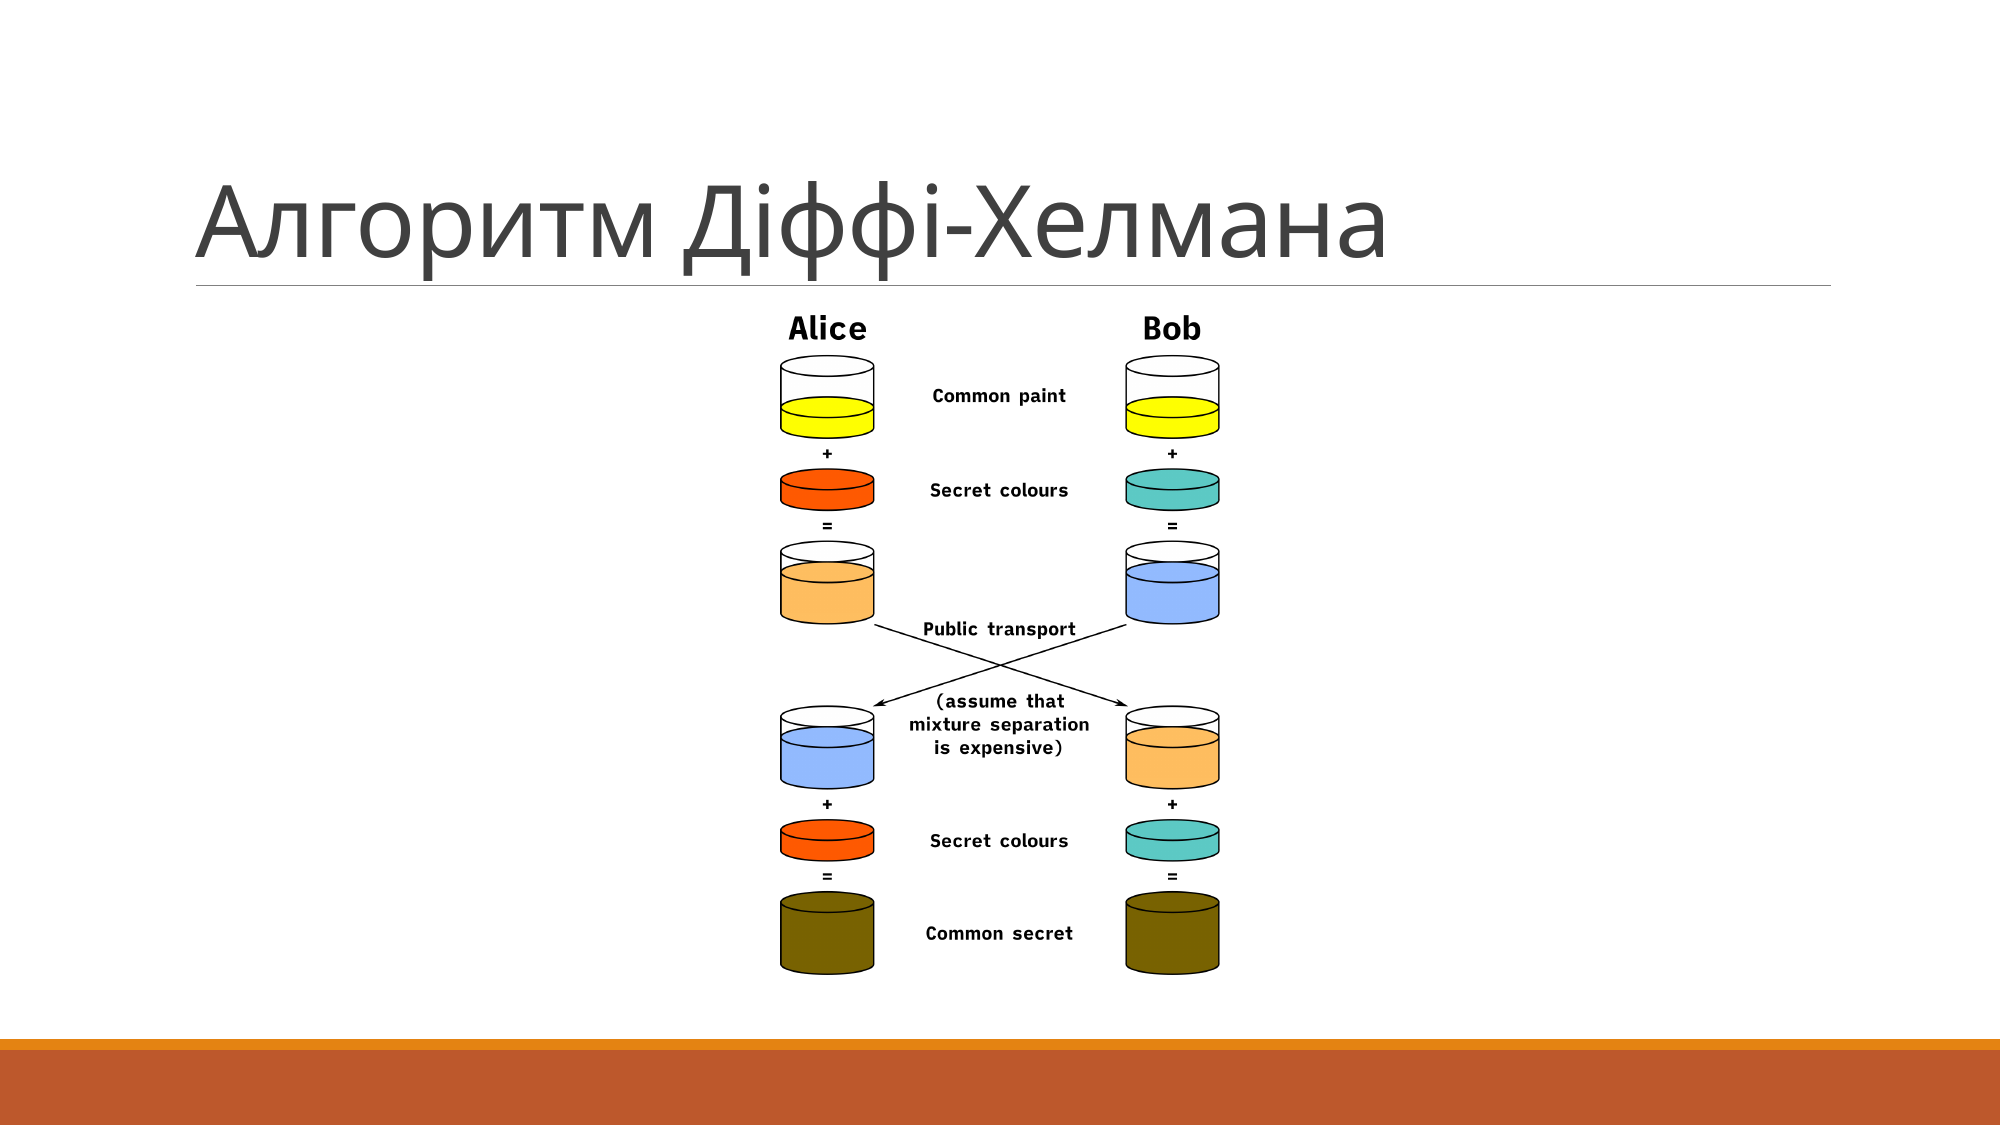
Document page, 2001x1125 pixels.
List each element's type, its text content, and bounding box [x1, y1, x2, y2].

title Алгоритм Діффі-Хелмана [180, 47, 1830, 285]
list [779, 313, 1221, 975]
